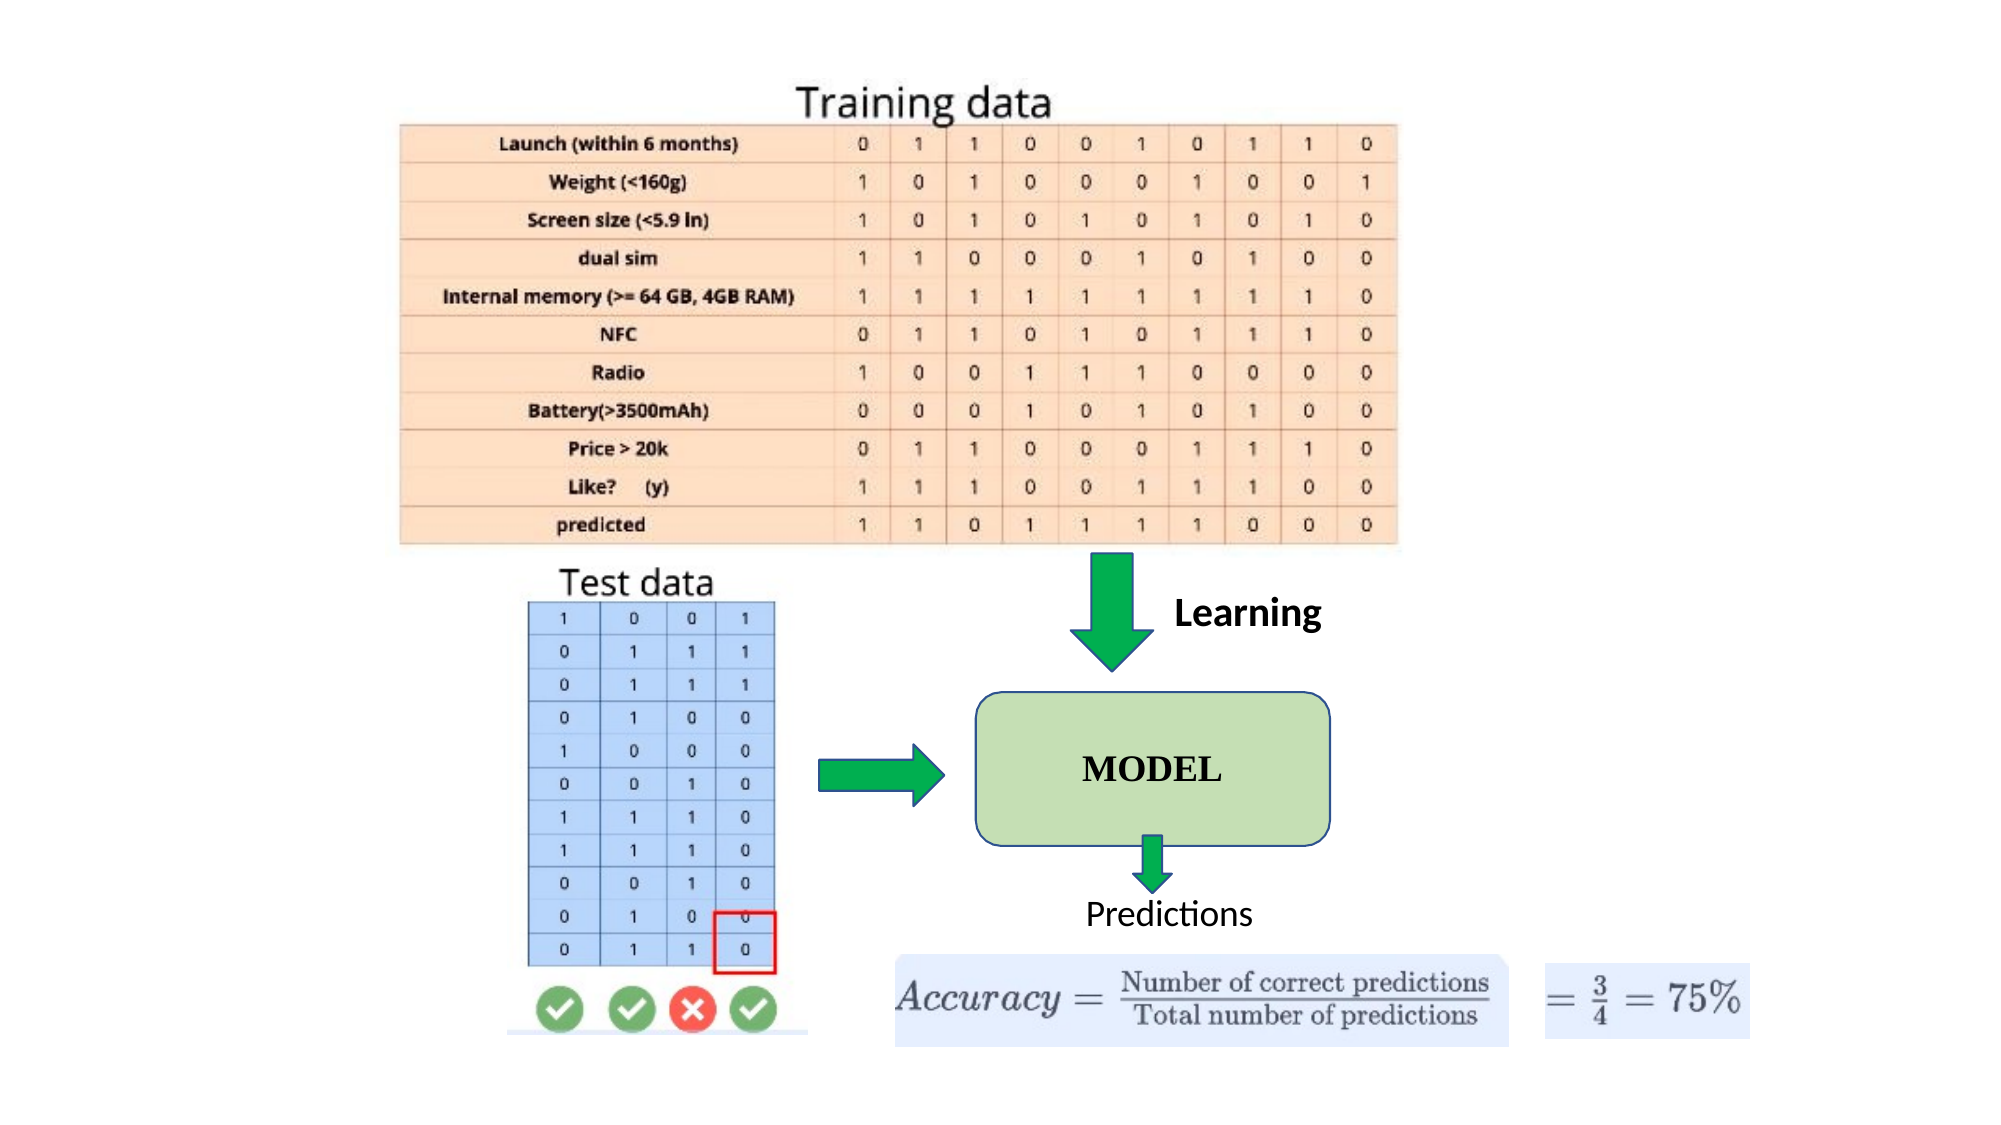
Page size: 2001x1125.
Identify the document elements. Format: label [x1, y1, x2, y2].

text_box [1131, 834, 1174, 895]
picture [1545, 963, 1750, 1039]
text_box [385, 78, 1509, 1047]
